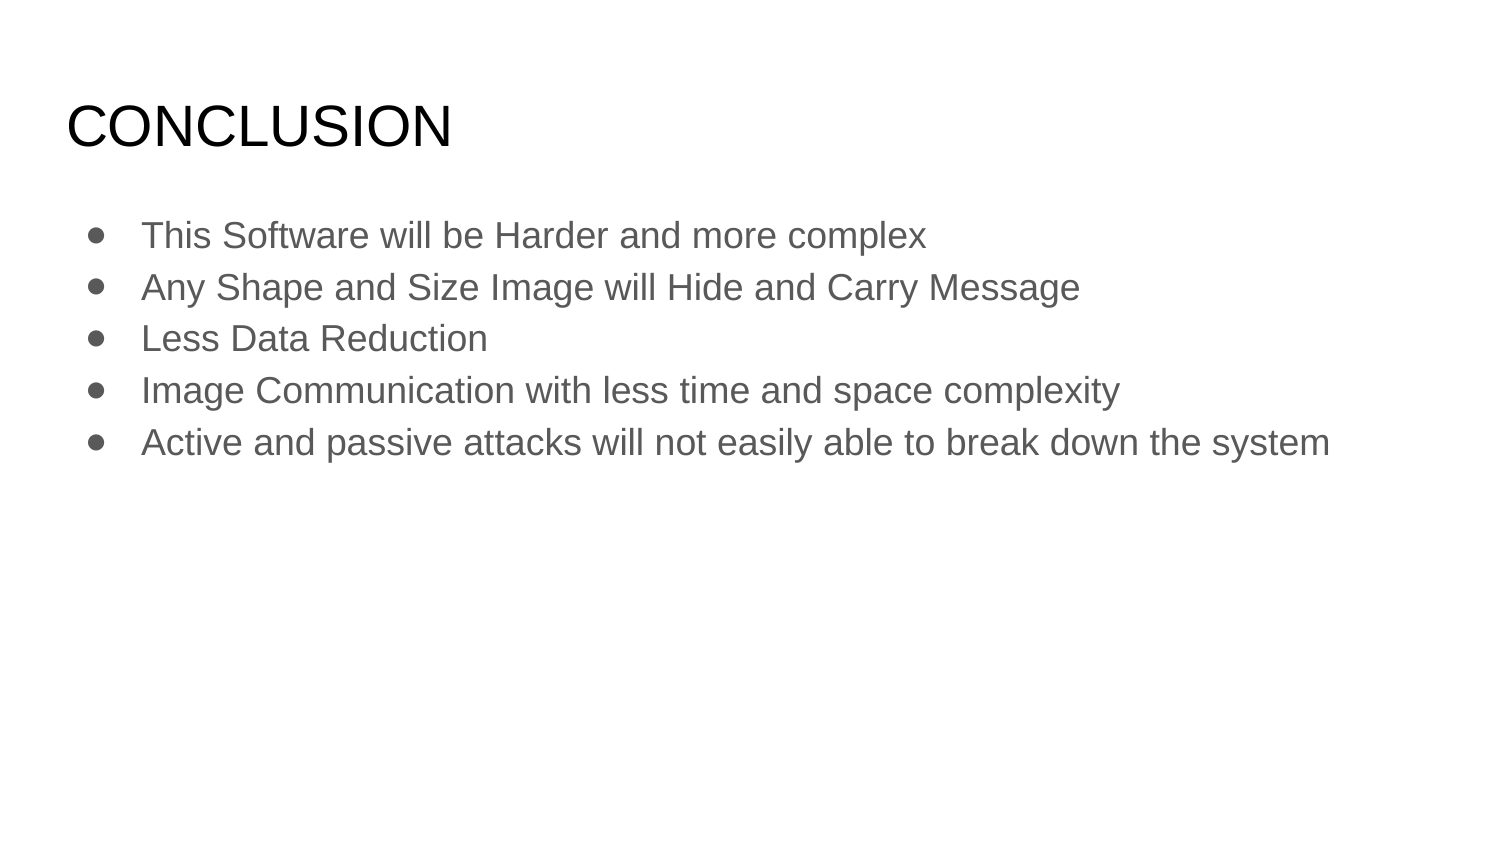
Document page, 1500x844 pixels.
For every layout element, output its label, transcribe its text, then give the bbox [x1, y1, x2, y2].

list This Software will be Harder and more complex Any Shape and Size Image will Hide and Carry Message Less Data Reduction Image Communication with less time and space complexity Active and passive attacks will not easily able to break down the system [51, 189, 1449, 750]
title CONCLUSION [51, 72, 1449, 167]
